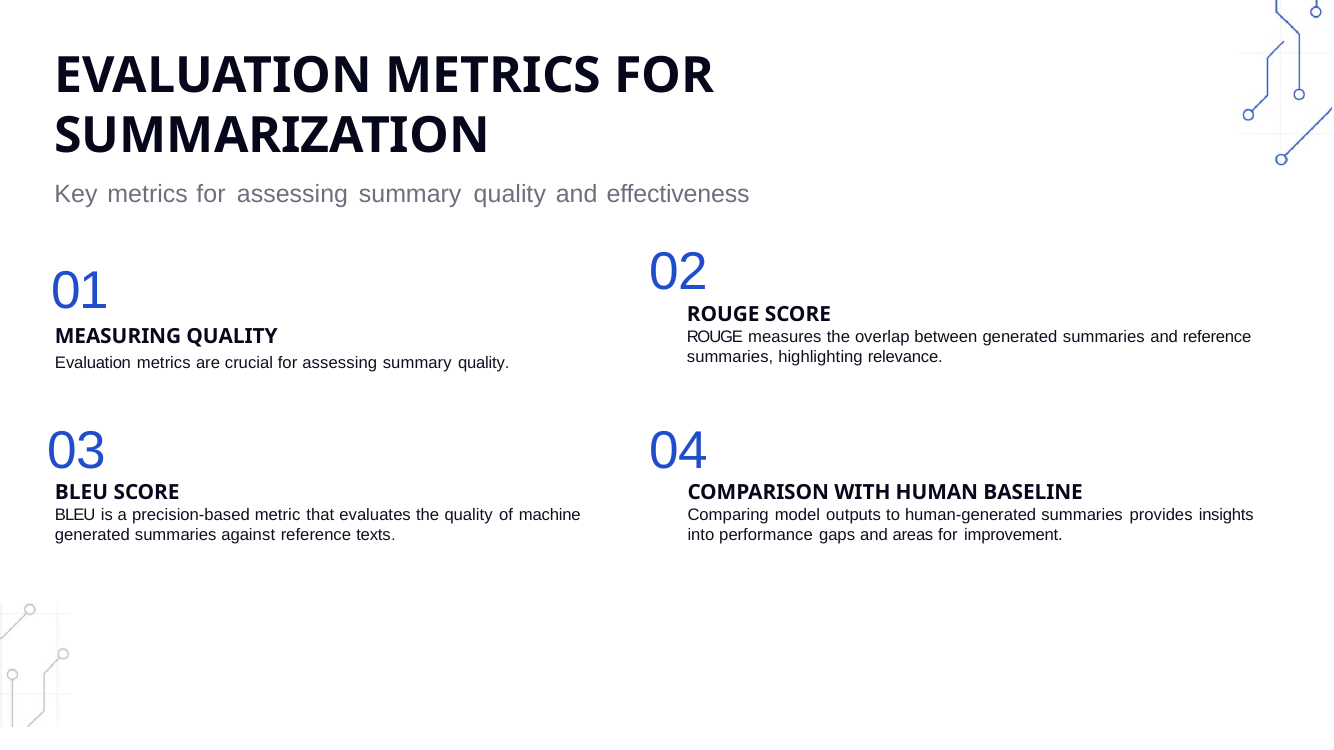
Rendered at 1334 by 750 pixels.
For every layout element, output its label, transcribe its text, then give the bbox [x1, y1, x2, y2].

text_box 03 BLEU Score BLEU is a precision-based metric that evaluates the quality of machine­ generated summaries against reference texts. [16, 412, 596, 545]
text_box Evaluation Metrics for Summarization Key metrics for assessing summary quality and effectiveness [52, 27, 1030, 208]
text_box 04 Comparison with Human Baseline Comparing model outputs to human-generated summaries provides insights into performance gaps and areas for improvement. [647, 412, 1265, 545]
picture [0, 602, 71, 728]
text_box 02 ROUGE Score ROUGE measures the overlap between generated summaries and reference summaries, highlighting relevance. [647, 234, 1262, 366]
picture [1239, 0, 1332, 166]
text_box 01 Measuring Quality Evaluation metrics are crucial for assessing summary quality. [49, 242, 519, 373]
